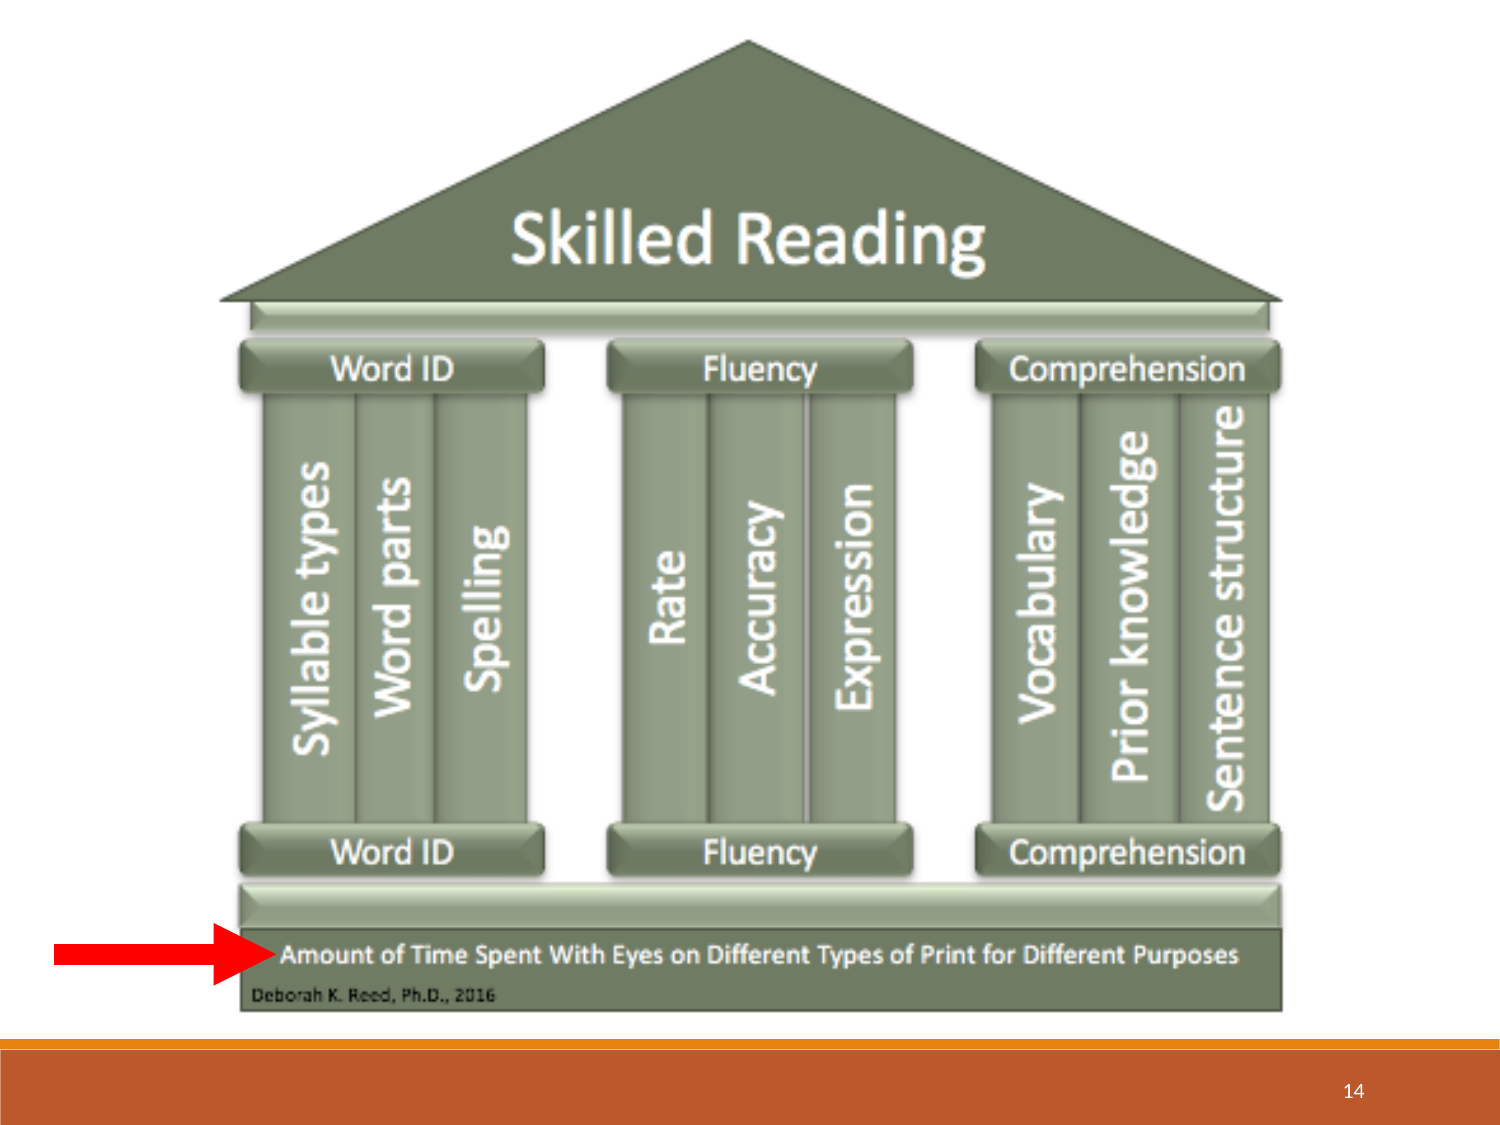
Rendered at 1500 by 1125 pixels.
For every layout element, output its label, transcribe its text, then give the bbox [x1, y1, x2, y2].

picture [138, 28, 1380, 1034]
slide_number 14 [1218, 1059, 1380, 1120]
